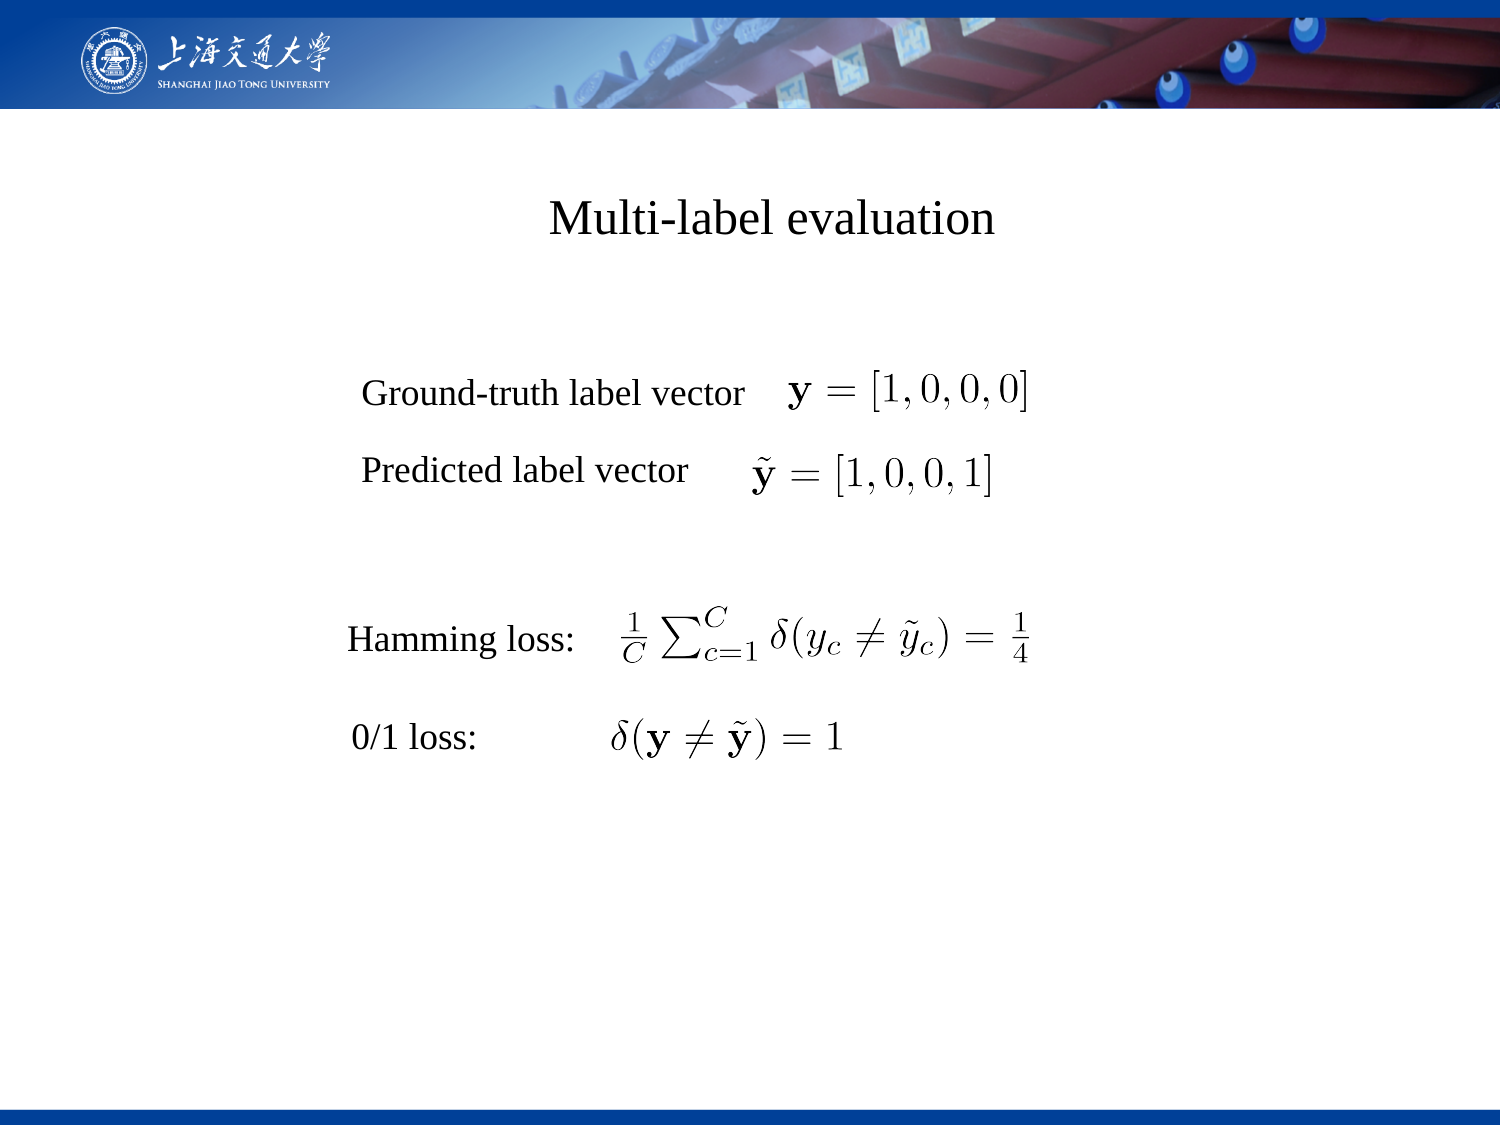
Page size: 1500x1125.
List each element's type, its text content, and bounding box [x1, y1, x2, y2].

text_box Ground-truth label vector [346, 360, 761, 421]
picture [0, 18, 1500, 109]
picture [611, 718, 842, 760]
text_box 0/1 loss: [336, 704, 503, 764]
picture [752, 454, 990, 497]
text_box Hamming loss: [332, 606, 601, 666]
picture [621, 606, 1029, 663]
picture [788, 370, 1026, 412]
text_box Multi-label evaluation [533, 177, 1011, 252]
text_box Predicted label vector [346, 437, 705, 498]
